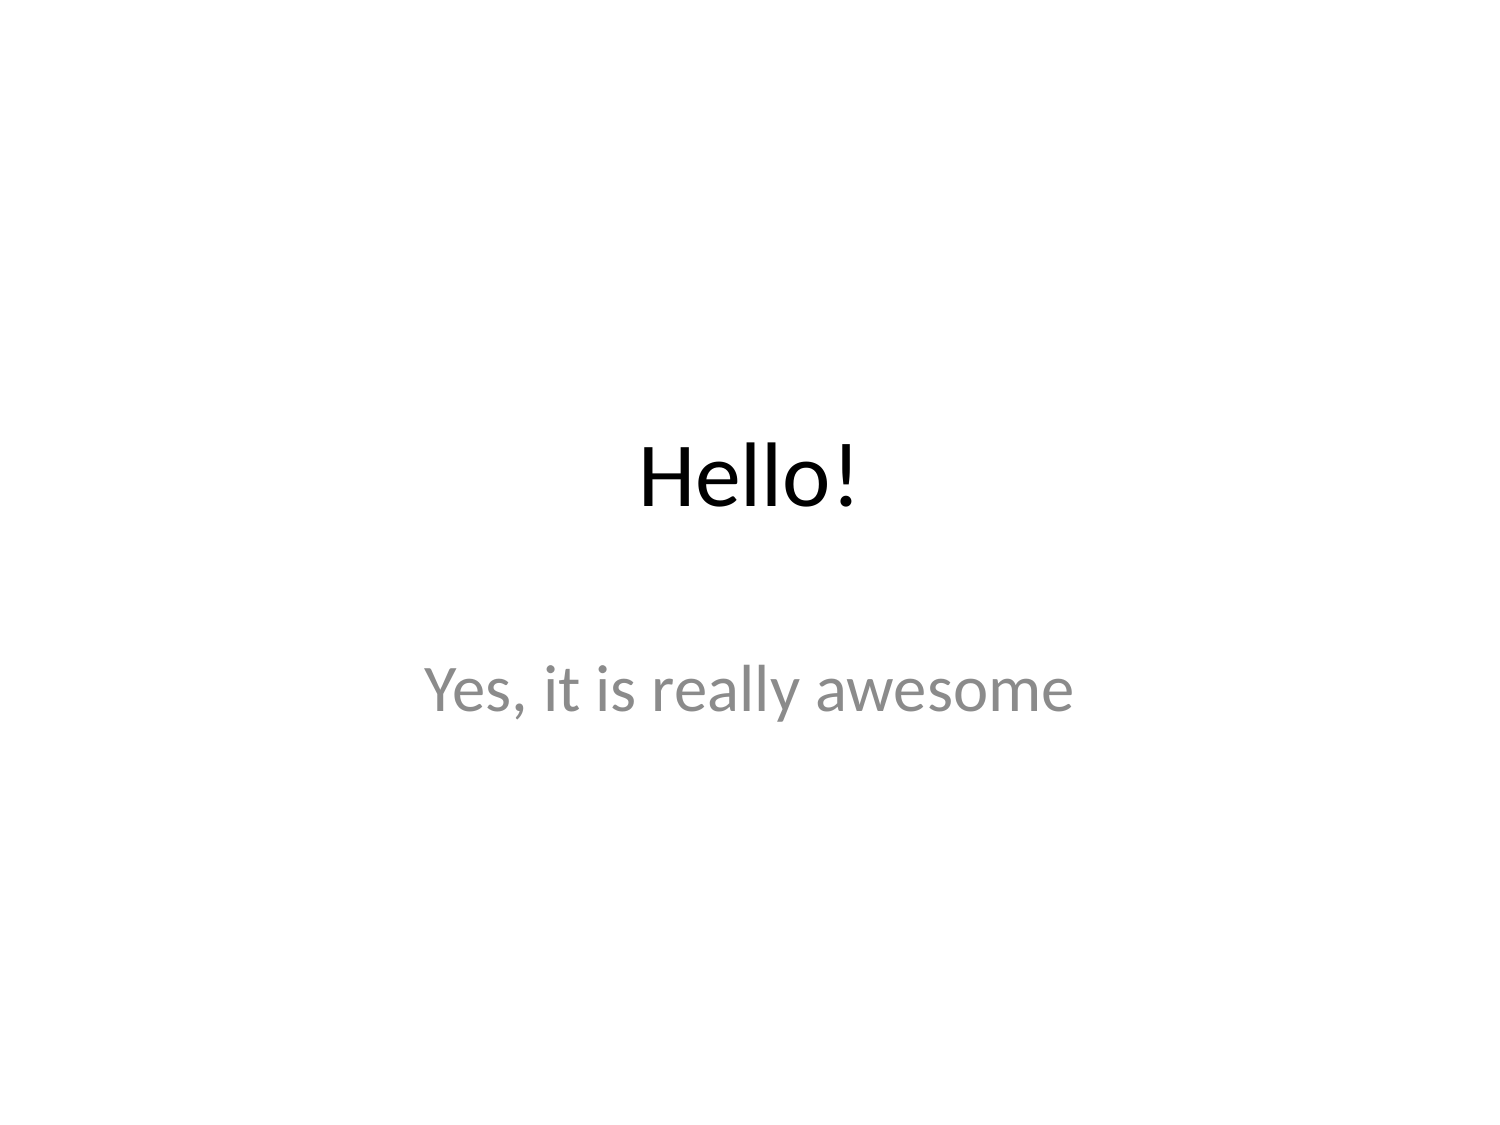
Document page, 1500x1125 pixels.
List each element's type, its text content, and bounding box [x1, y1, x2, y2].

title Hello! [112, 349, 1388, 591]
subtitle Yes, it is really awesome [225, 637, 1275, 925]
